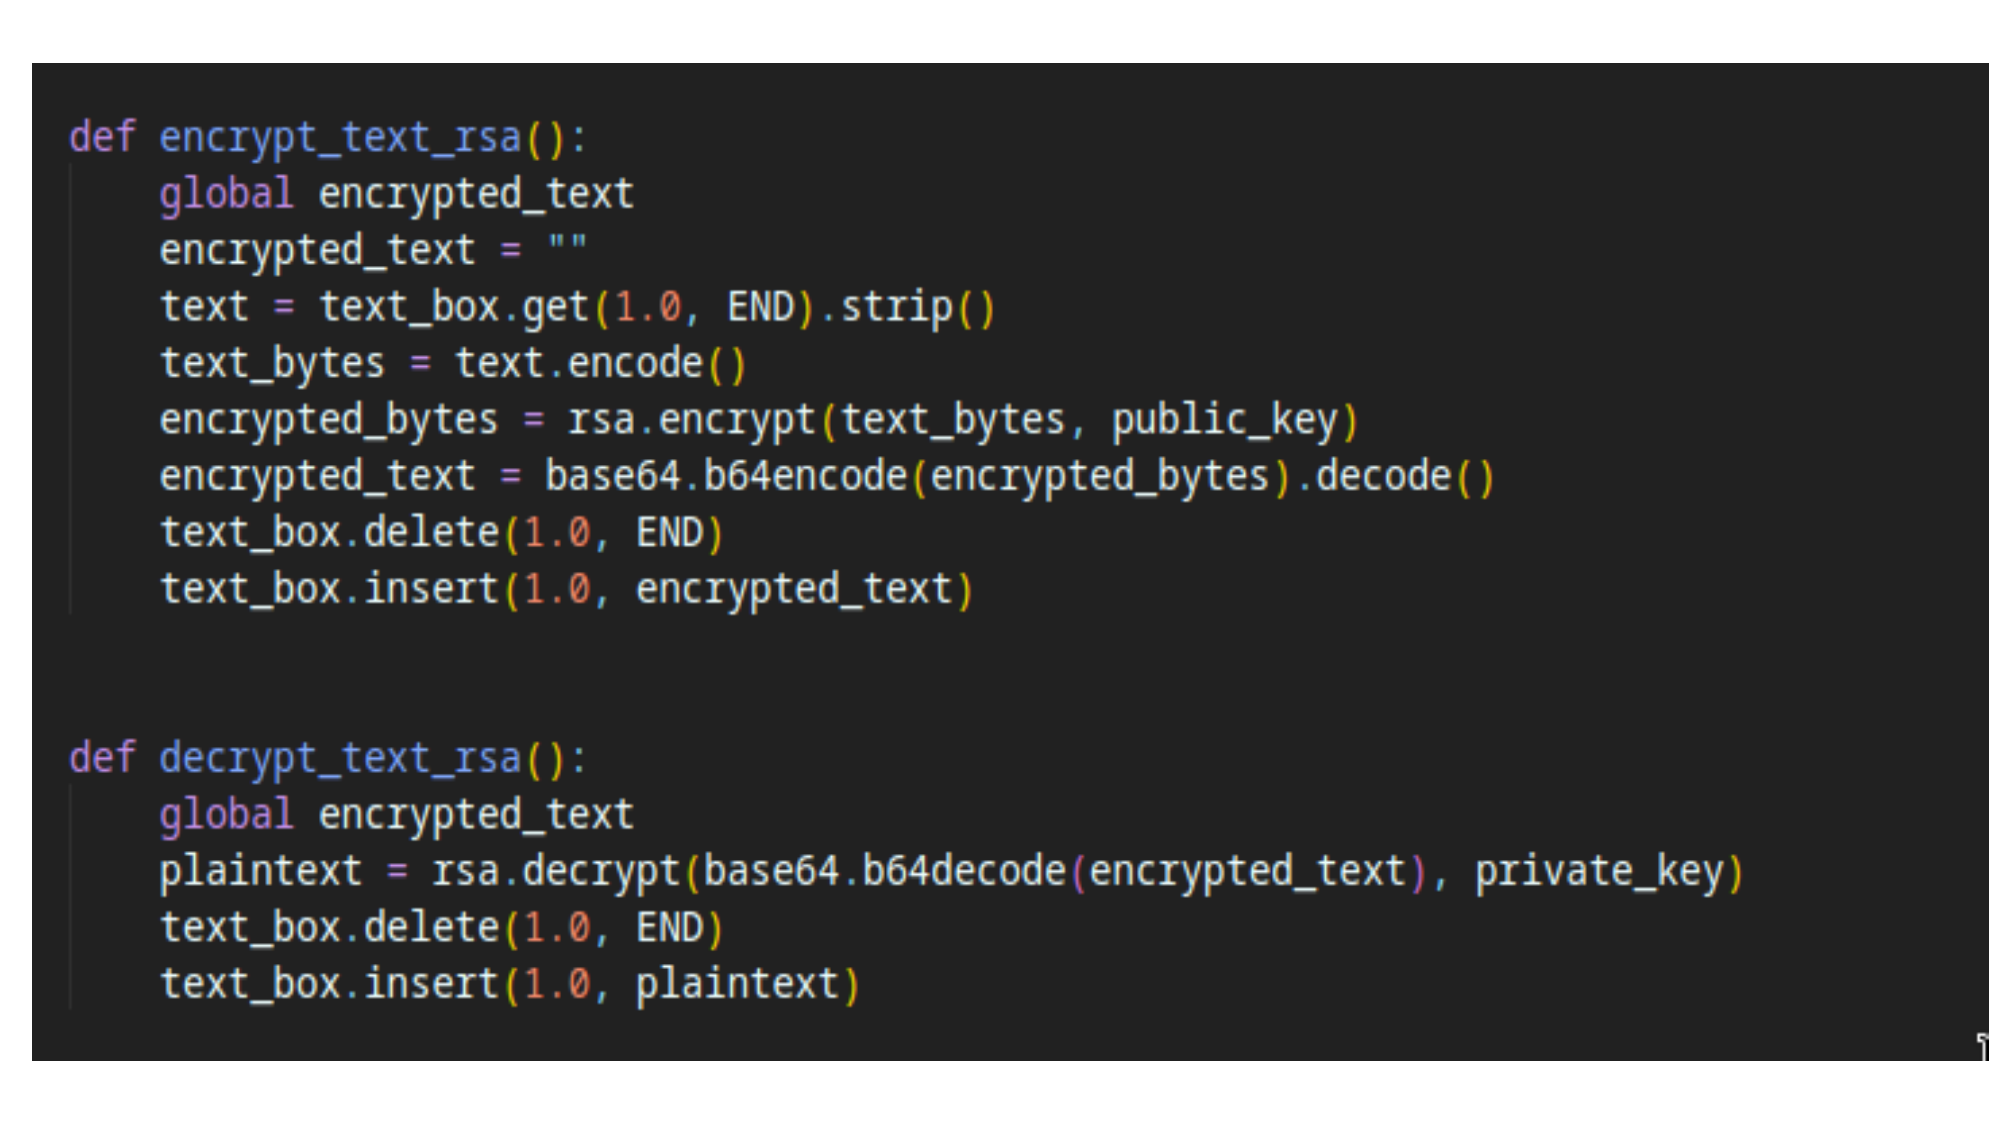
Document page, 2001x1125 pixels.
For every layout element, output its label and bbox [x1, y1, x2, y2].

list [32, 63, 1989, 1061]
